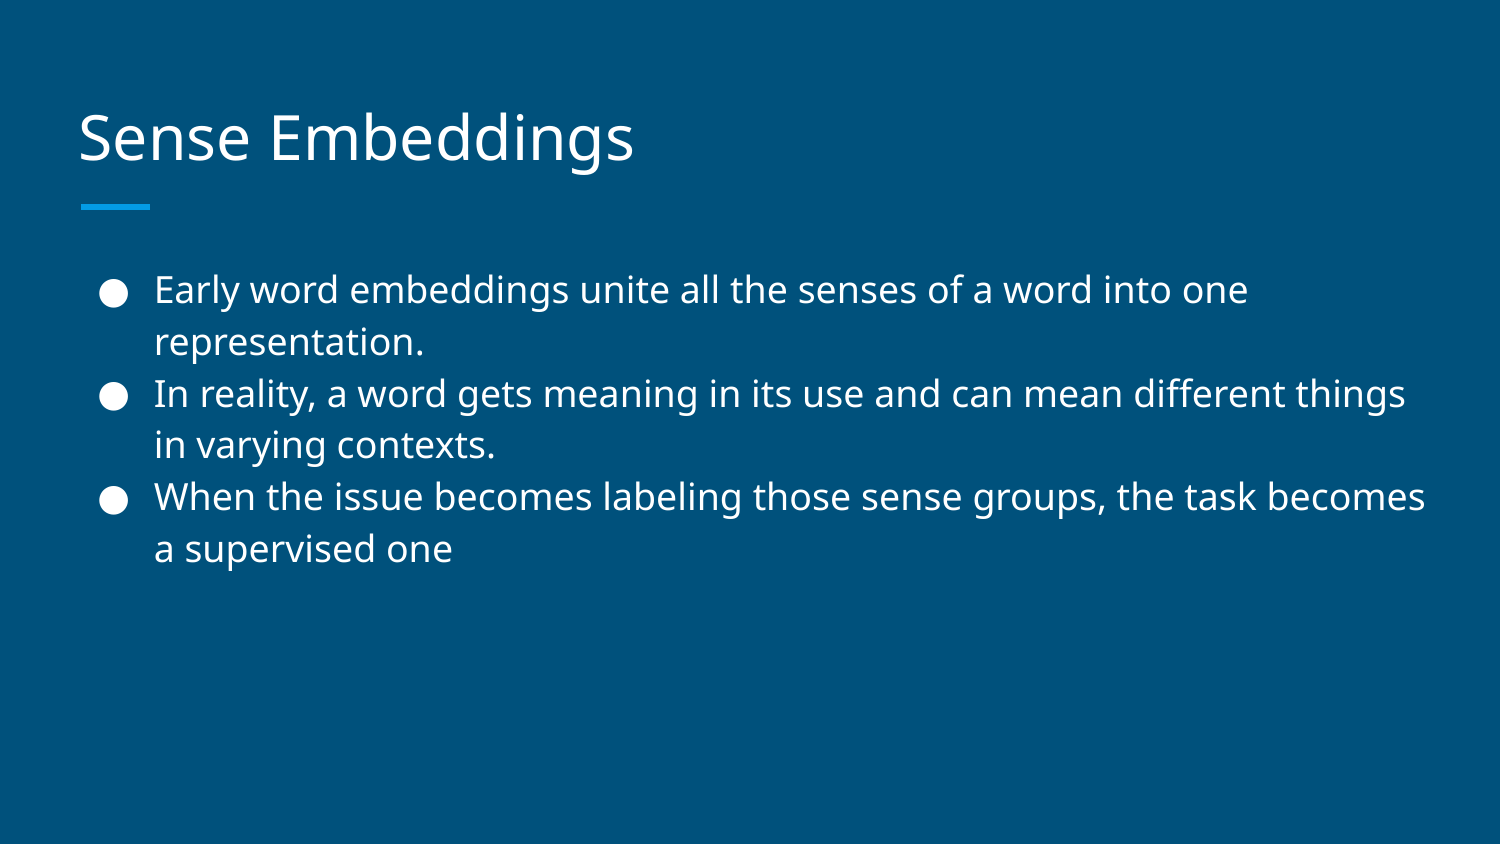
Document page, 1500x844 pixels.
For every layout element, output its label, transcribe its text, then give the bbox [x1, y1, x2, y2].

title Sense Embeddings [63, 75, 1437, 188]
list Early word embeddings unite all the senses of a word into one representation. In reality, a word gets meaning in its use and can mean different things in varying contexts. When the issue becomes labeling those sense groups, the task becomes a supervised one [63, 244, 1447, 750]
